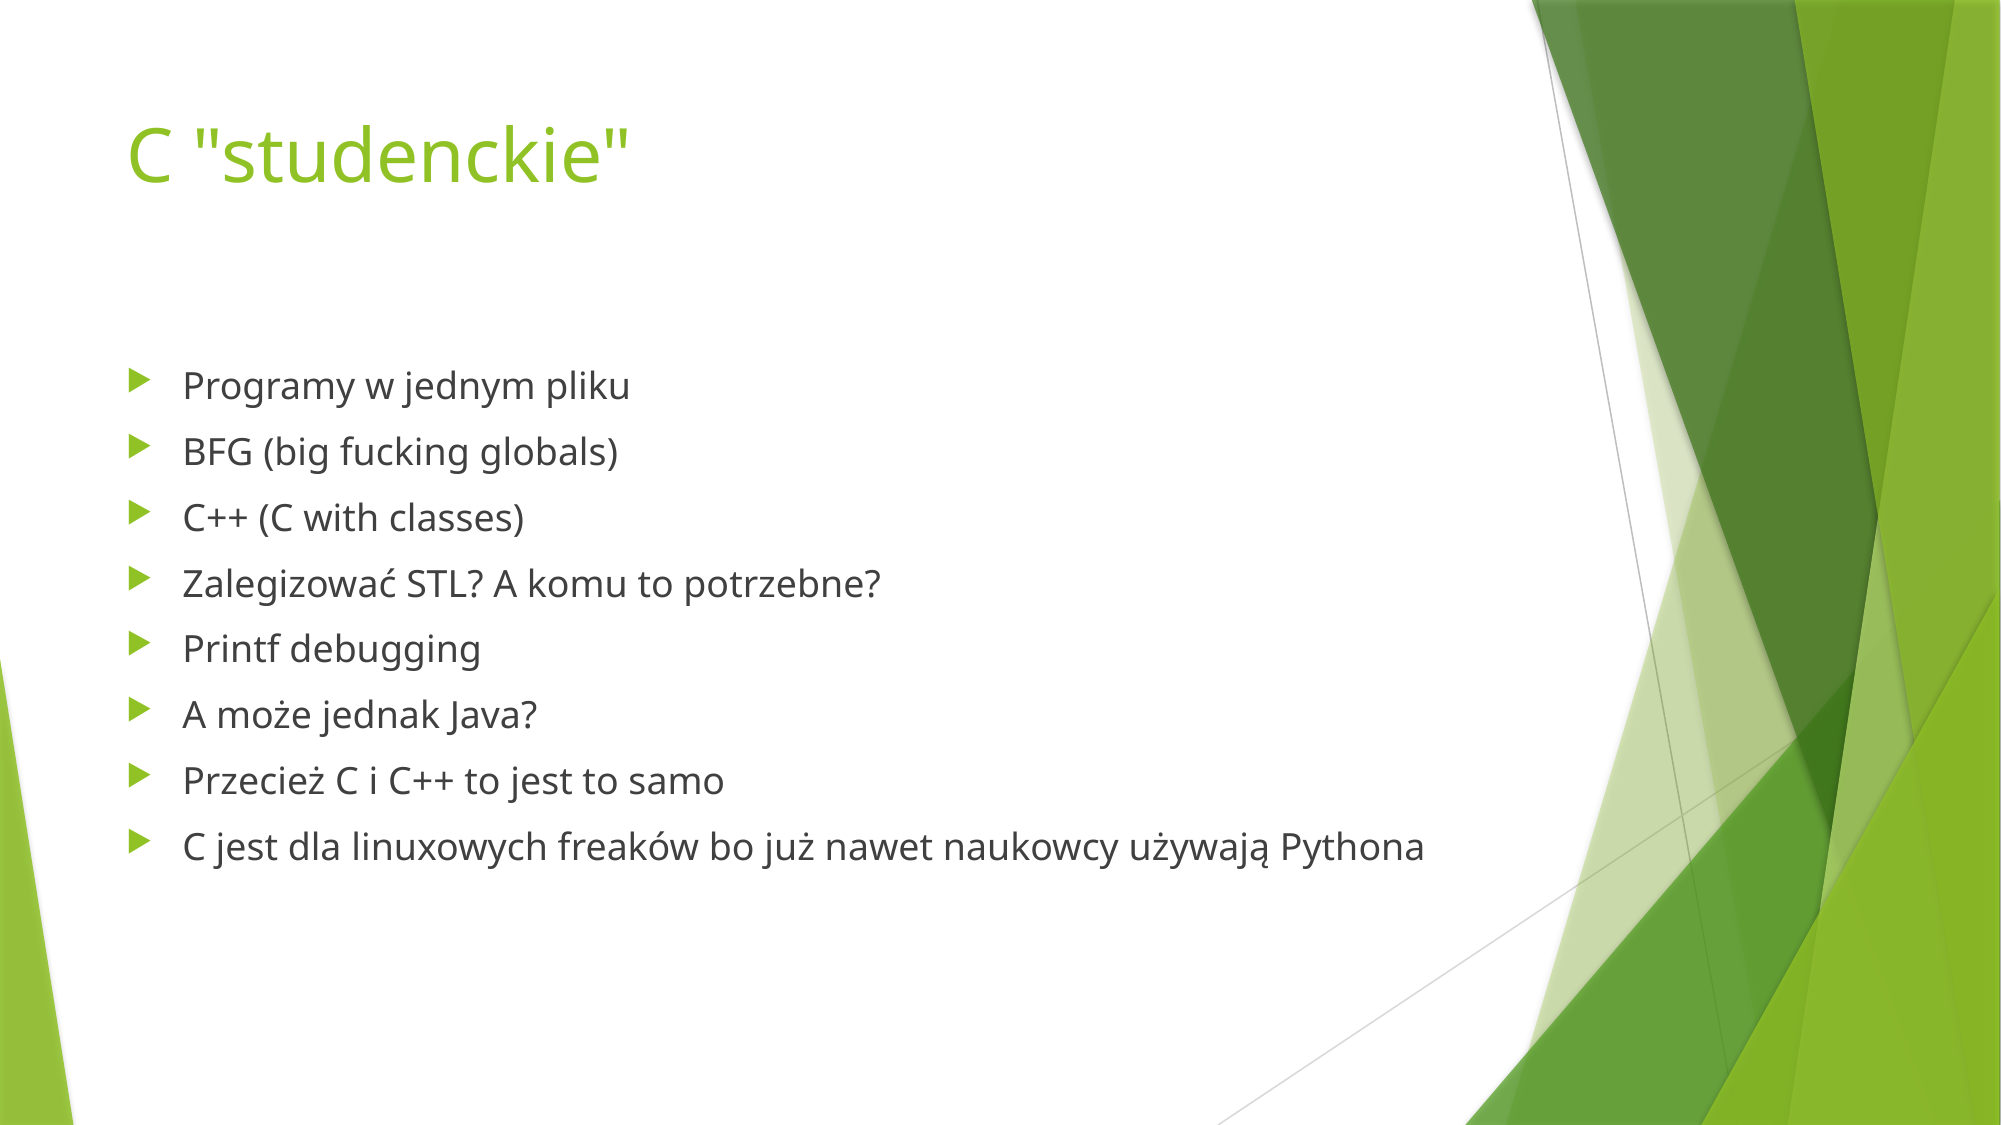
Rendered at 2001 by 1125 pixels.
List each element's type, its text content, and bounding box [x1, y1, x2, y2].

title C "studenckie" [111, 99, 1522, 317]
list Programy w jednym pliku BFG (big fucking globals) C++ (C with classes) Zalegizować STL? A komu to potrzebne? Printf debugging A może jednak Java? Przecież C i C++ to jest to samo C jest dla linuxowych freaków bo już nawet naukowcy używają Pythona [111, 354, 1522, 992]
